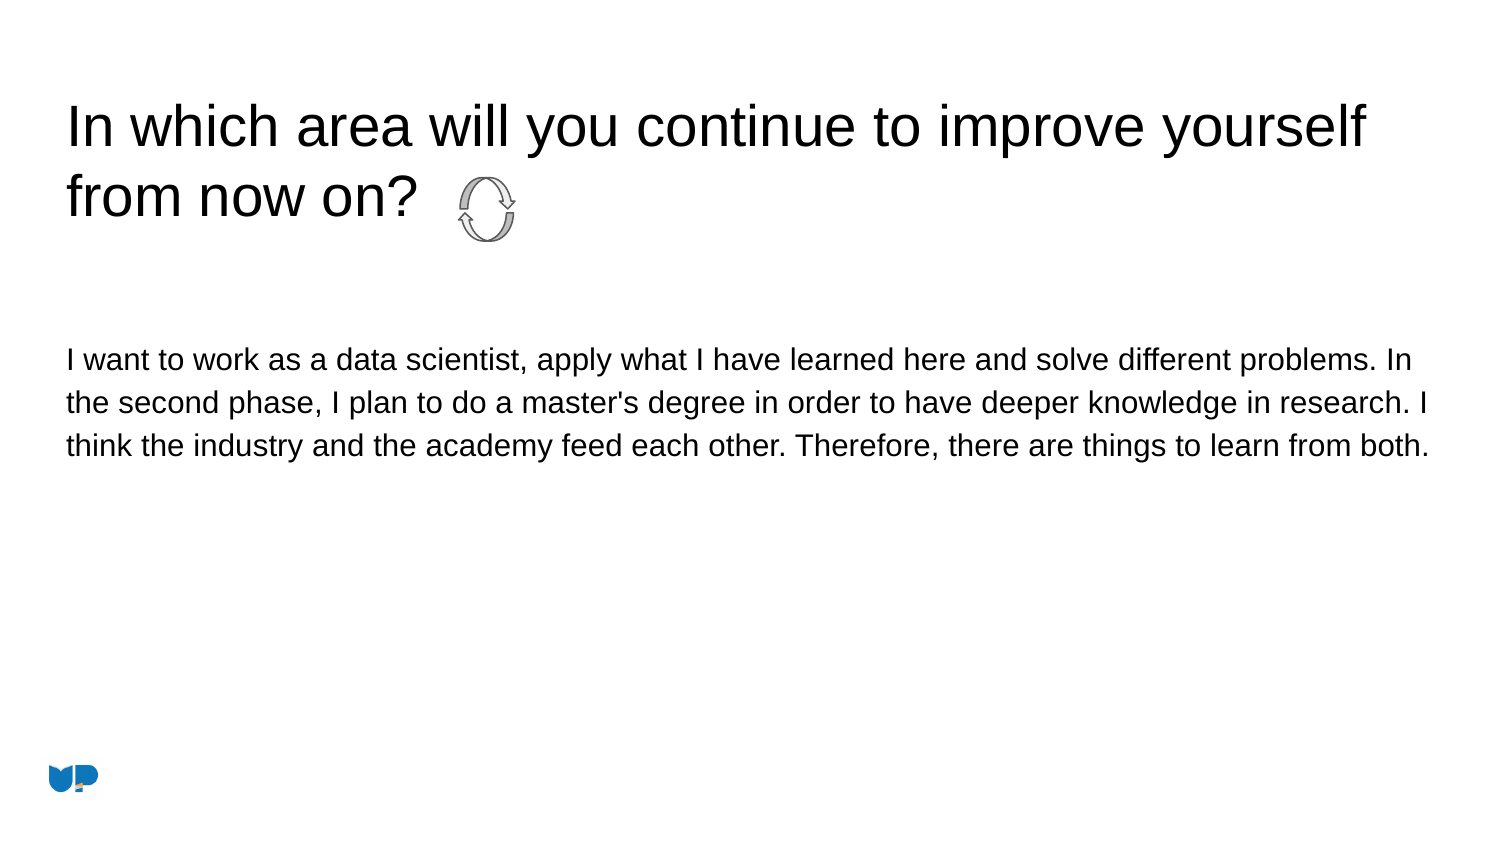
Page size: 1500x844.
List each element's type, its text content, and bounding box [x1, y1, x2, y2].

text_box [458, 212, 514, 242]
title In which area will you continue to improve yourself from now on? [51, 72, 1449, 167]
text_box [460, 177, 515, 209]
list I want to work as a data scientist, apply what I have learned here and solve different problems. In the second phase, I plan to do a master's degree in order to have deeper knowledge in research. I think the industry and the academy feed each other. Therefore, there are things to learn from both. [51, 248, 1449, 745]
picture [39, 756, 106, 802]
